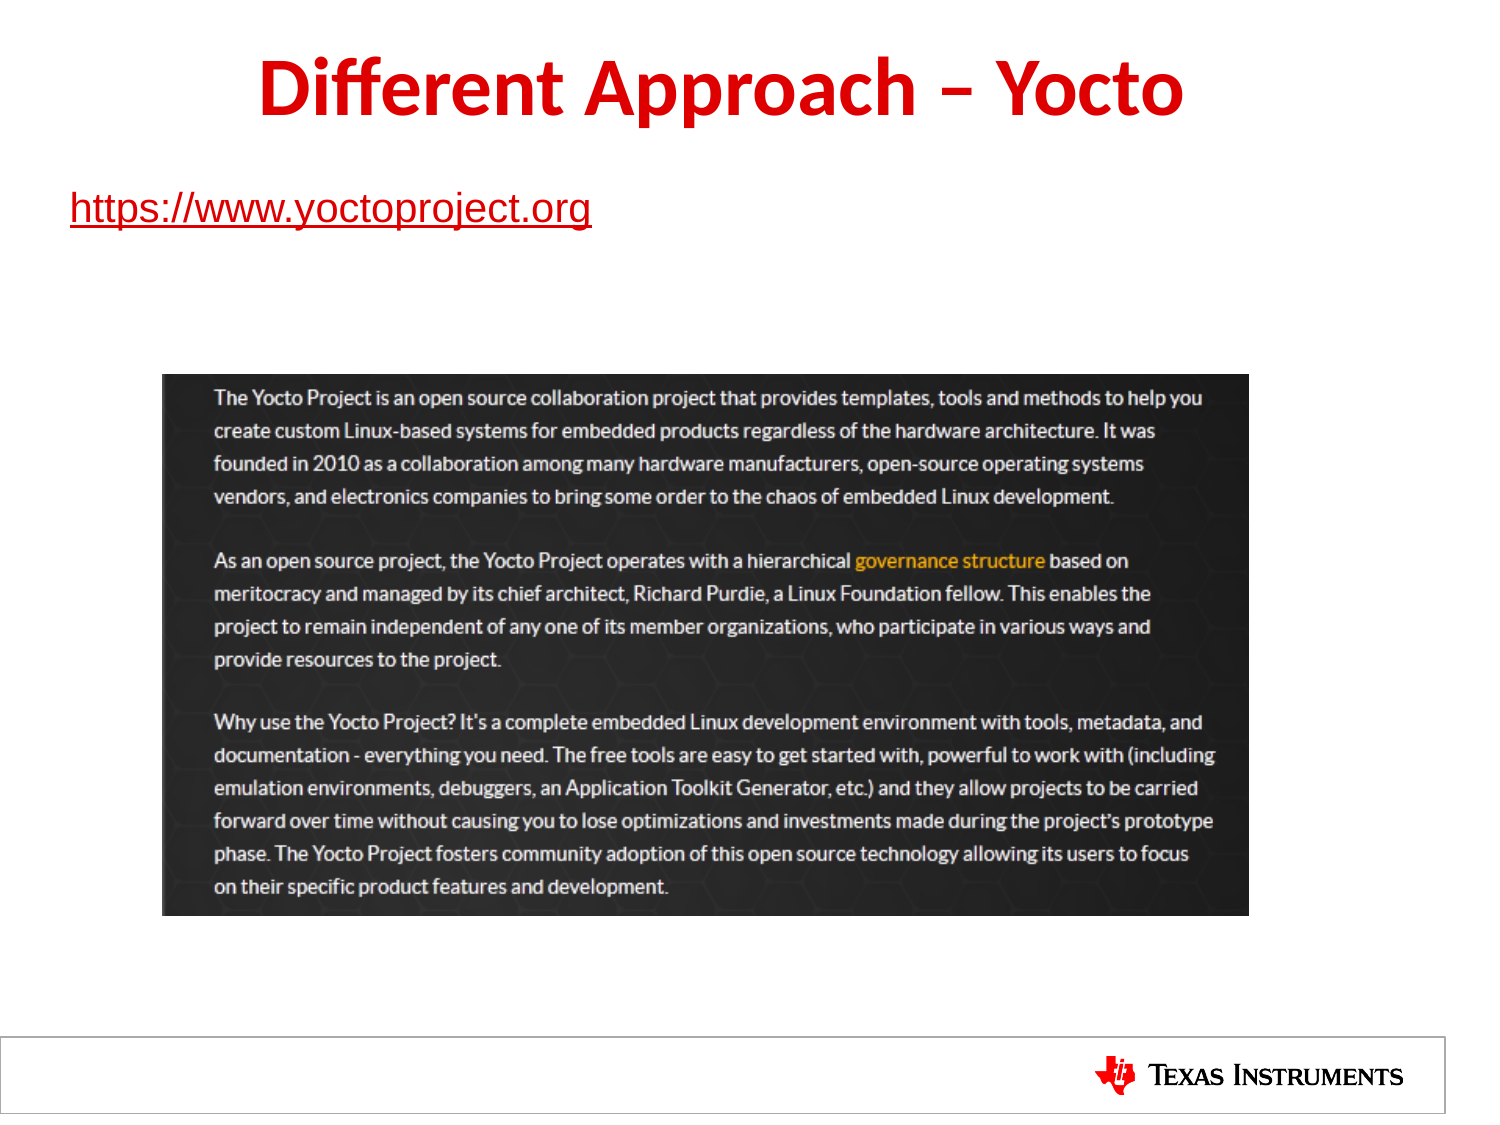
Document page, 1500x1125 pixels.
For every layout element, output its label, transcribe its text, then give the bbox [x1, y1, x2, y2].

picture [162, 374, 1249, 916]
title Different Approach – Yocto [37, 23, 1426, 158]
list https://www.yoctoproject.org [54, 173, 1444, 251]
picture [1095, 1056, 1403, 1095]
